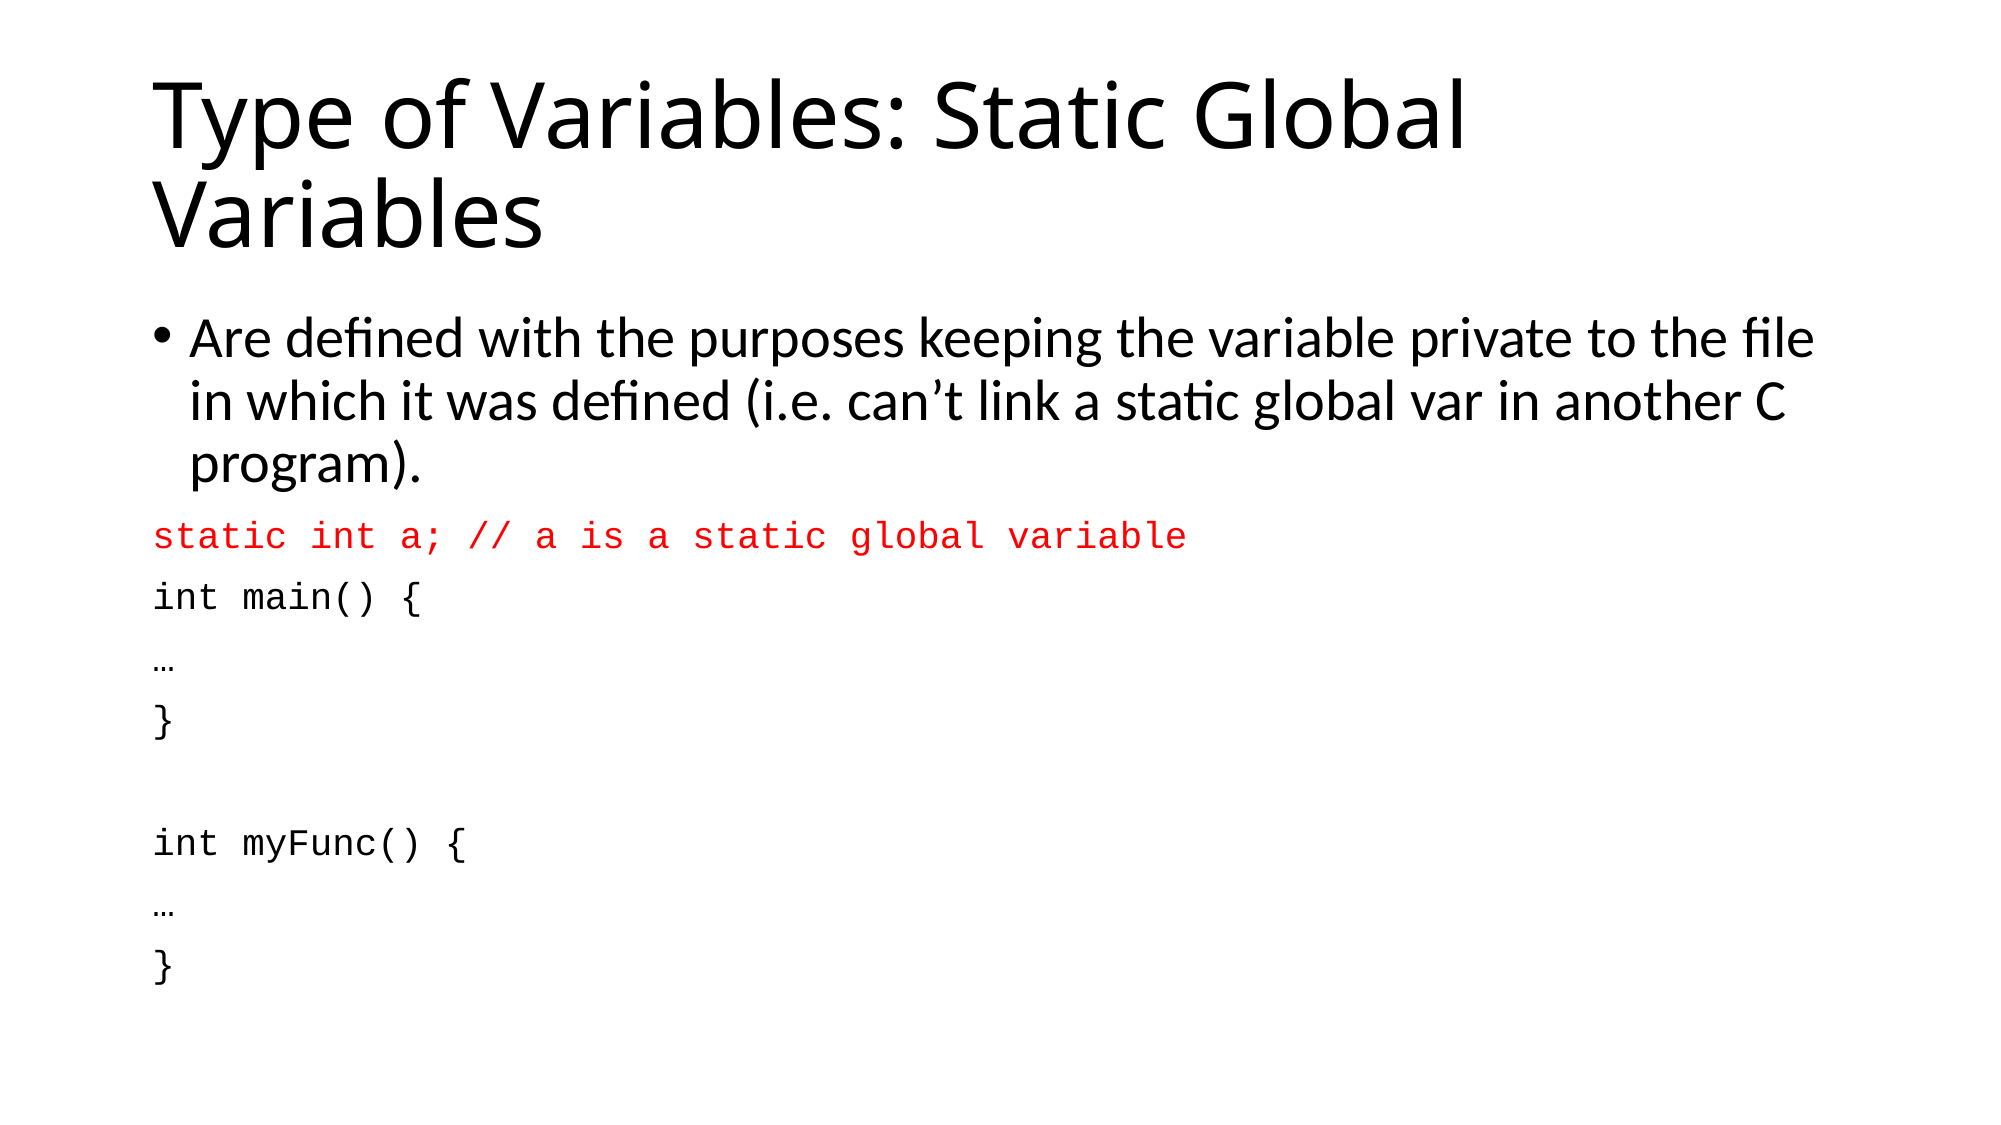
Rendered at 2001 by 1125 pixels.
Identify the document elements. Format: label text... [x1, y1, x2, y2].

title Type of Variables: Static Global Variables [137, 59, 1863, 278]
list Are defined with the purposes keeping the variable private to the file in which it was defined (i.e. can’t link a static global var in another C program). static int a; // a is a static global variable int main() { … } int myFunc() { … } [137, 299, 1863, 1014]
